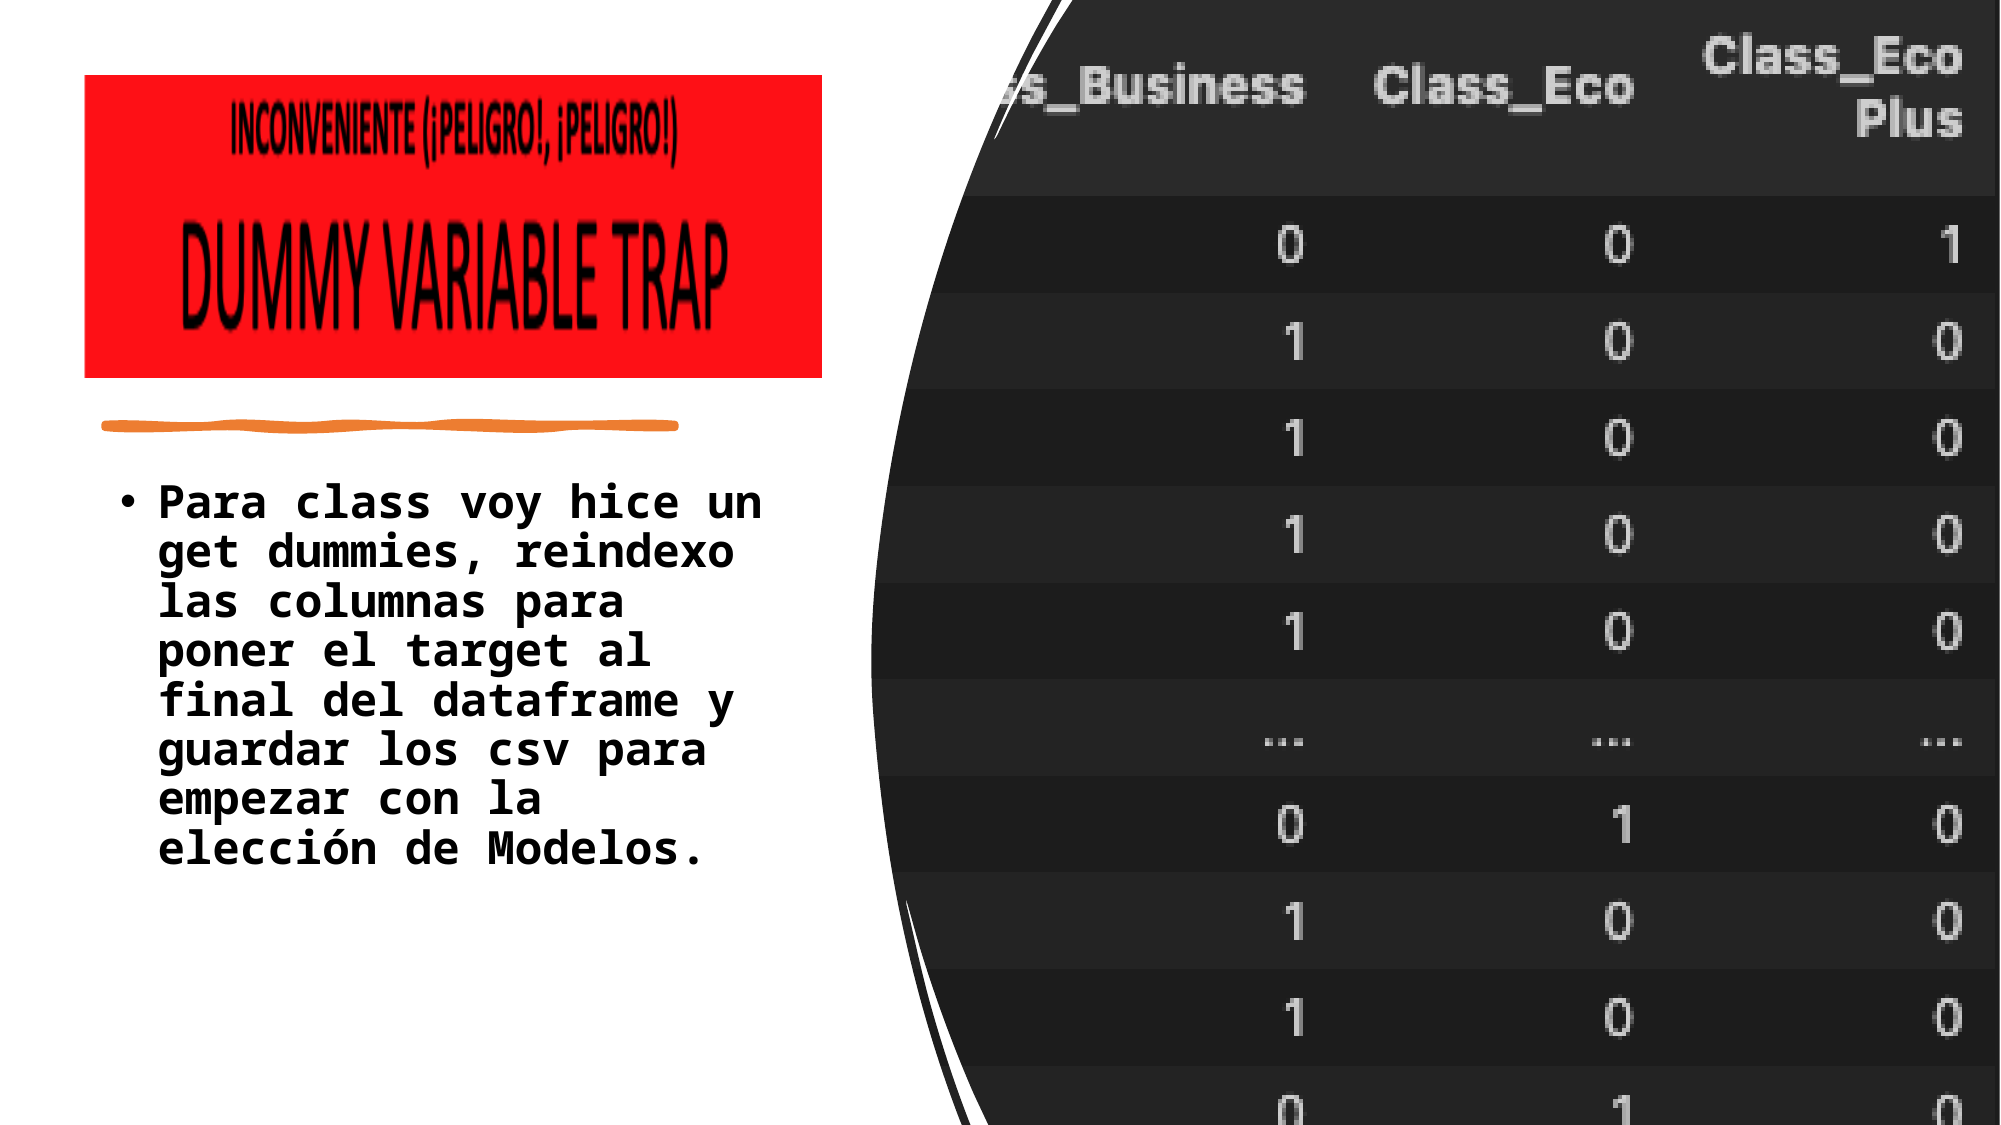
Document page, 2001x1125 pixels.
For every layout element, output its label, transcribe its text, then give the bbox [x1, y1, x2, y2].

picture [871, 0, 2000, 1125]
list Para class voy hice un get dummies, reindexo las columnas para poner el target al final del dataframe y guardar los csv para empezar con la elección de Modelos. [105, 471, 802, 1016]
text_box [103, 421, 676, 431]
text_box [0, 0, 871, 1125]
picture [84, 75, 822, 378]
